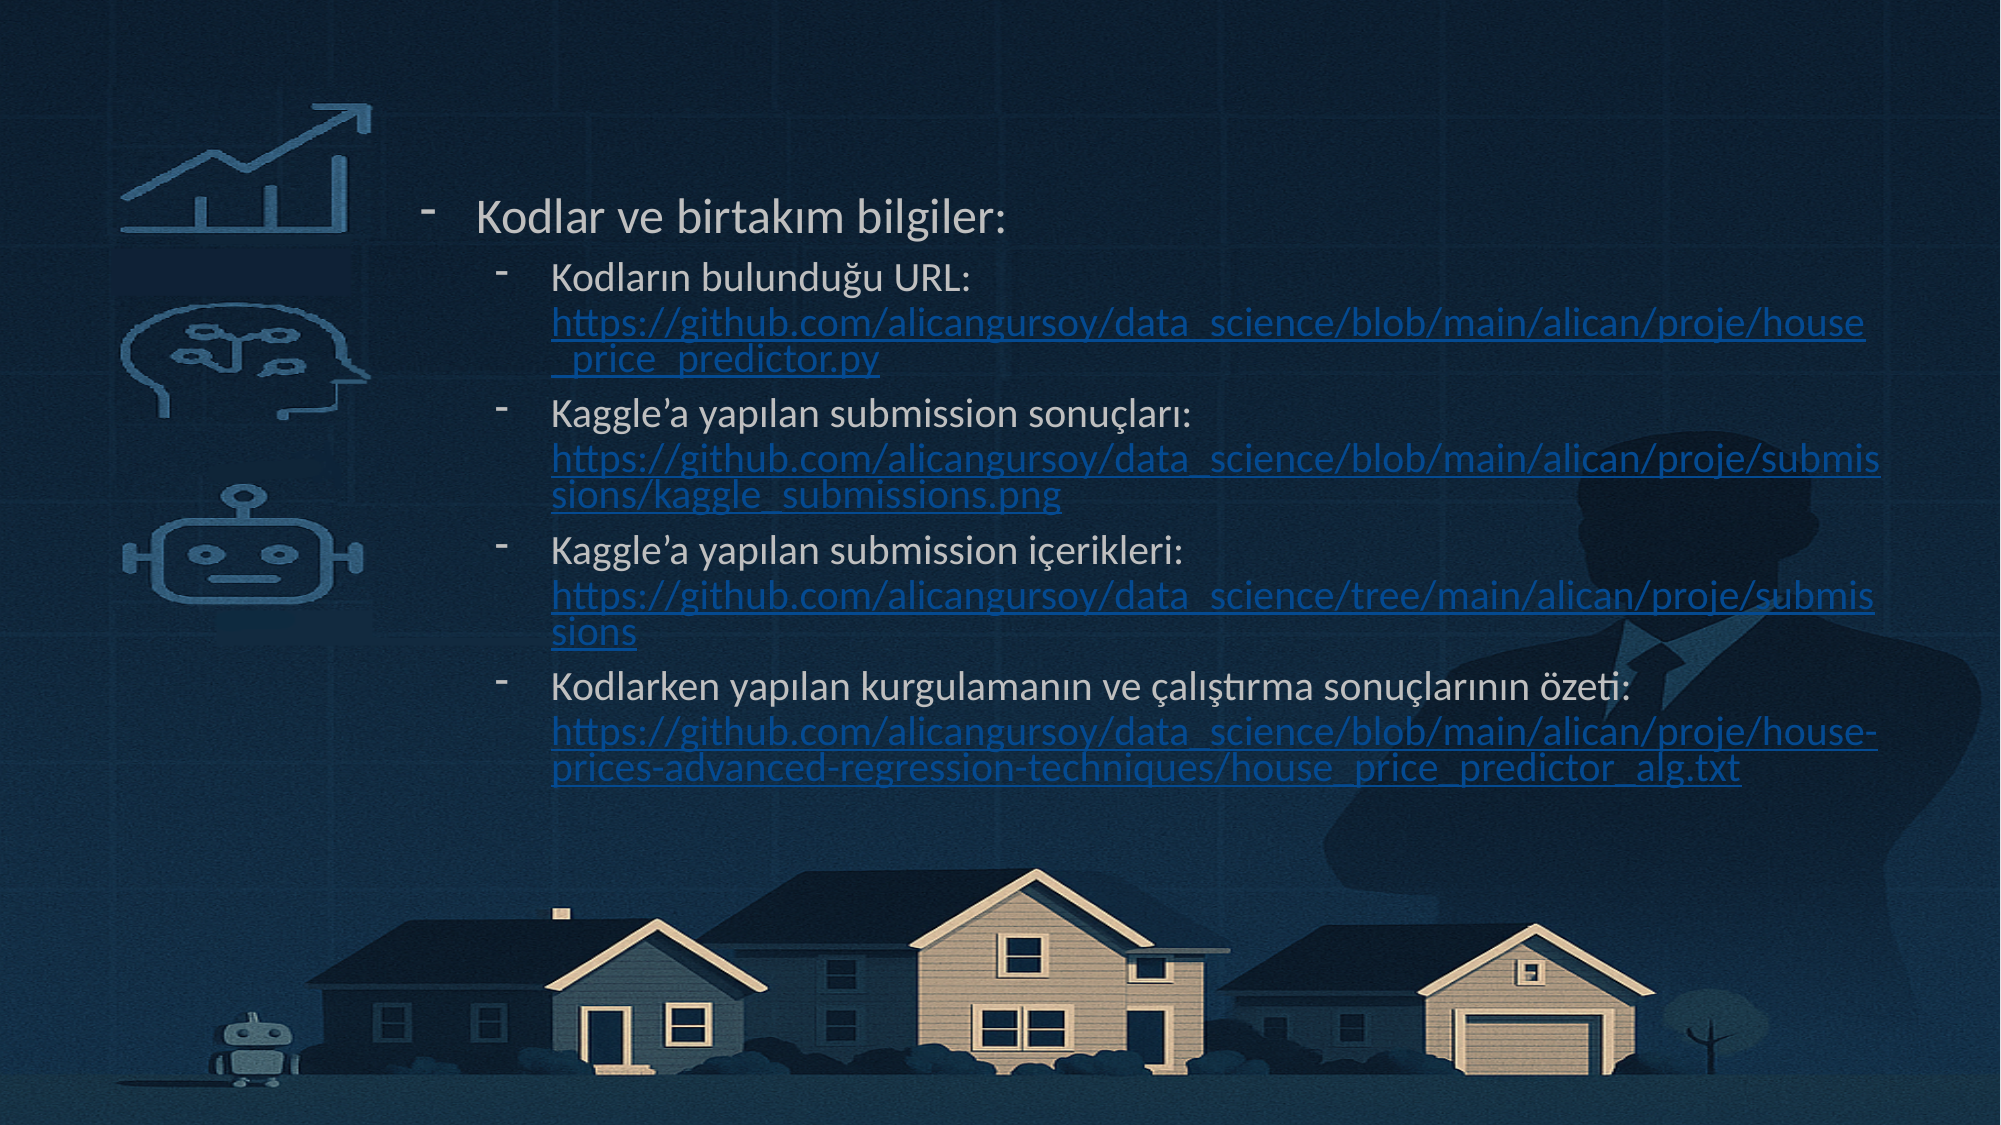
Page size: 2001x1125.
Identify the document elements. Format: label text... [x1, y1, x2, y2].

subtitle Kodlar ve birtakım bilgiler: Kodların bulunduğu URL: https://github.com/alicangursoy/data_science/blob/main/alican/proje/house_price_predictor.py Kaggle’a yapılan submission sonuçları: https://github.com/alicangursoy/data_science/blob/main/alican/proje/submissions/kaggle_submissions.png Kaggle’a yapılan submission içerikleri: https://github.com/alicangursoy/data_science/tree/main/alican/proje/submissions Kodlarken yapılan kurgulamanın ve çalıştırma sonuçlarının özeti: https://github.com/alicangursoy/data_science/blob/main/alican/proje/house-prices-advanced-regression-techniques/house_price_predictor_alg.txt [404, 183, 1897, 882]
picture [0, 0, 2001, 1125]
